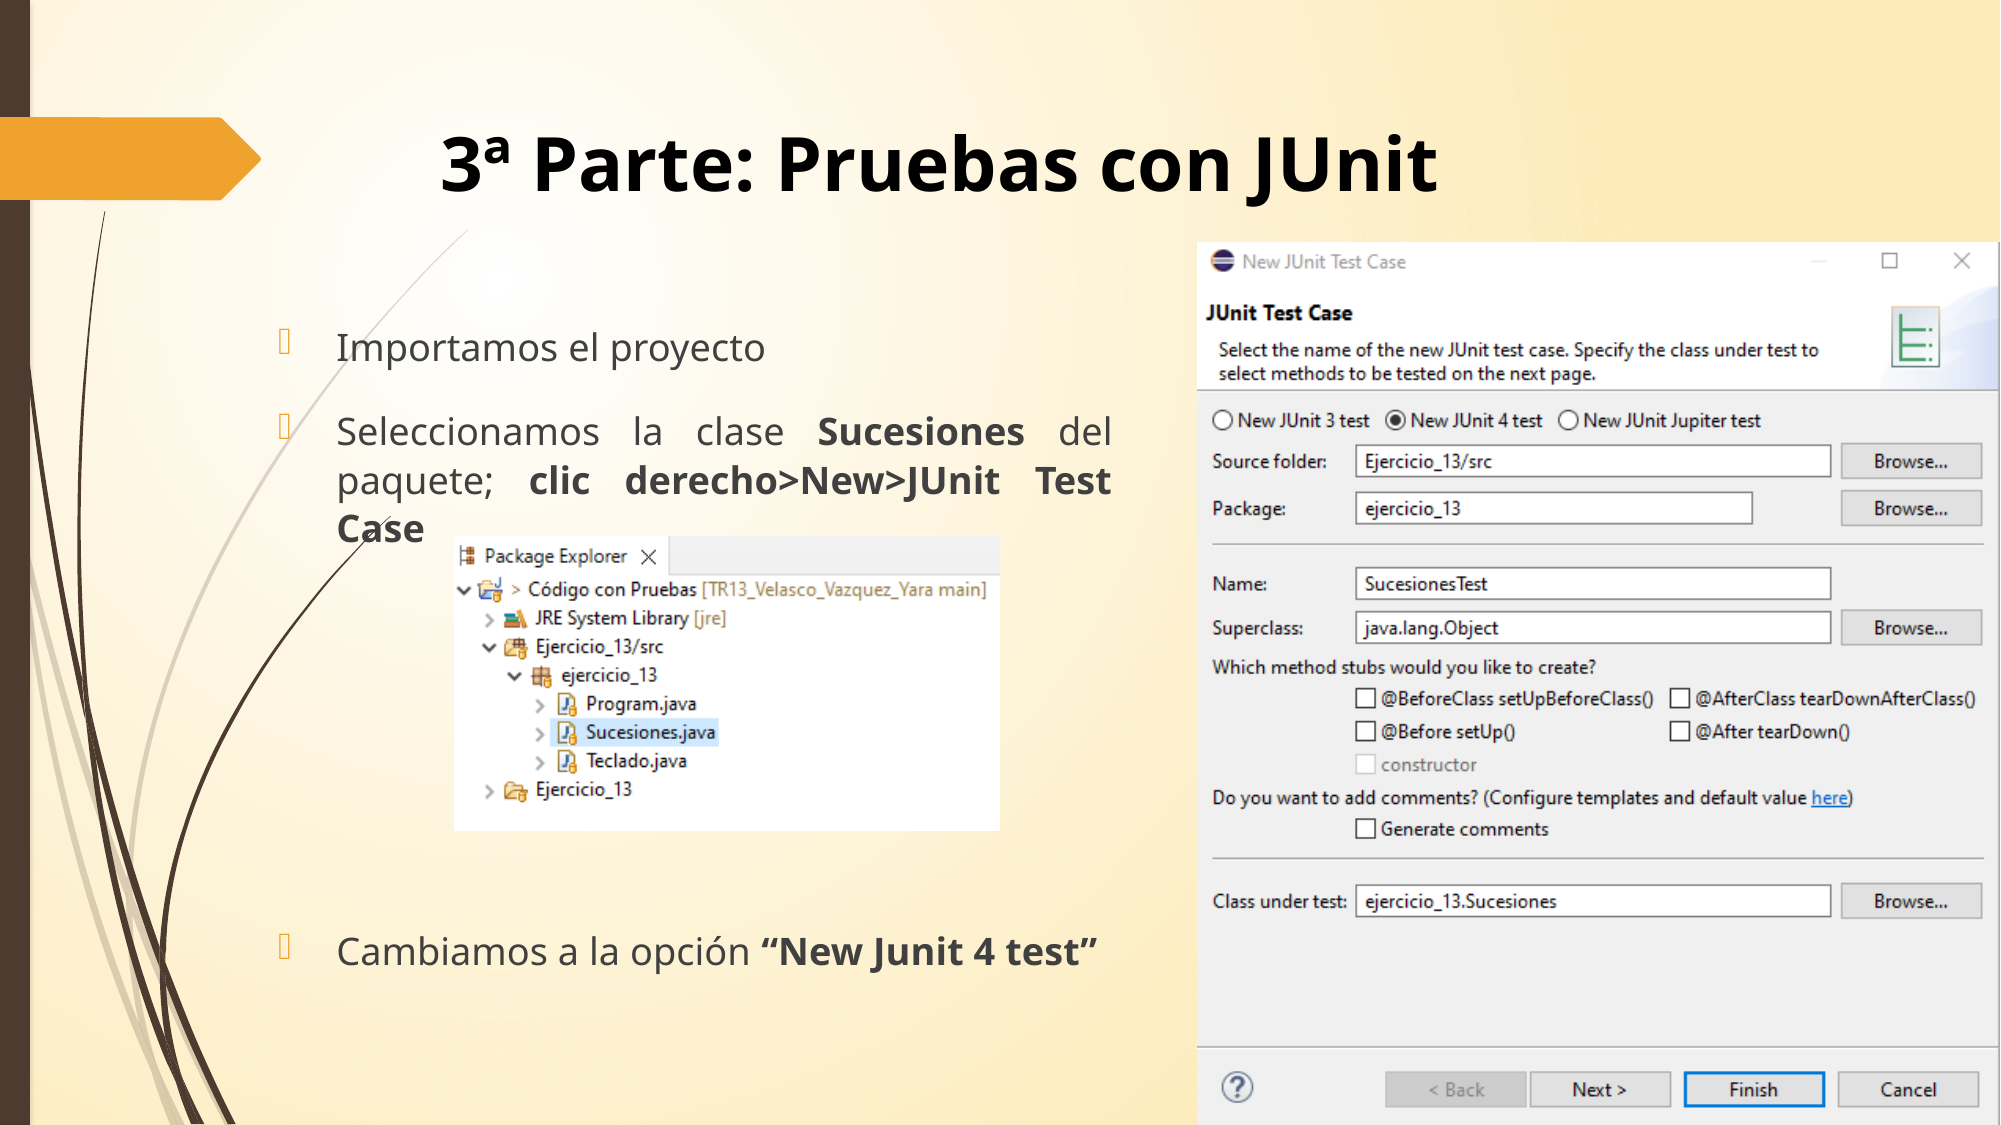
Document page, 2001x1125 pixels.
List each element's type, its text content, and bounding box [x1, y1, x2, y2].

picture [453, 536, 1001, 831]
picture [1197, 242, 2000, 1125]
list Importamos el proyecto Seleccionamos la clase Sucesiones del paquete; clic derecho>New>JUnit Test Case Cambiamos a la opción “New Junit 4 test” [263, 312, 1128, 993]
title 3ª Parte: Pruebas con JUnit [425, 102, 1888, 313]
